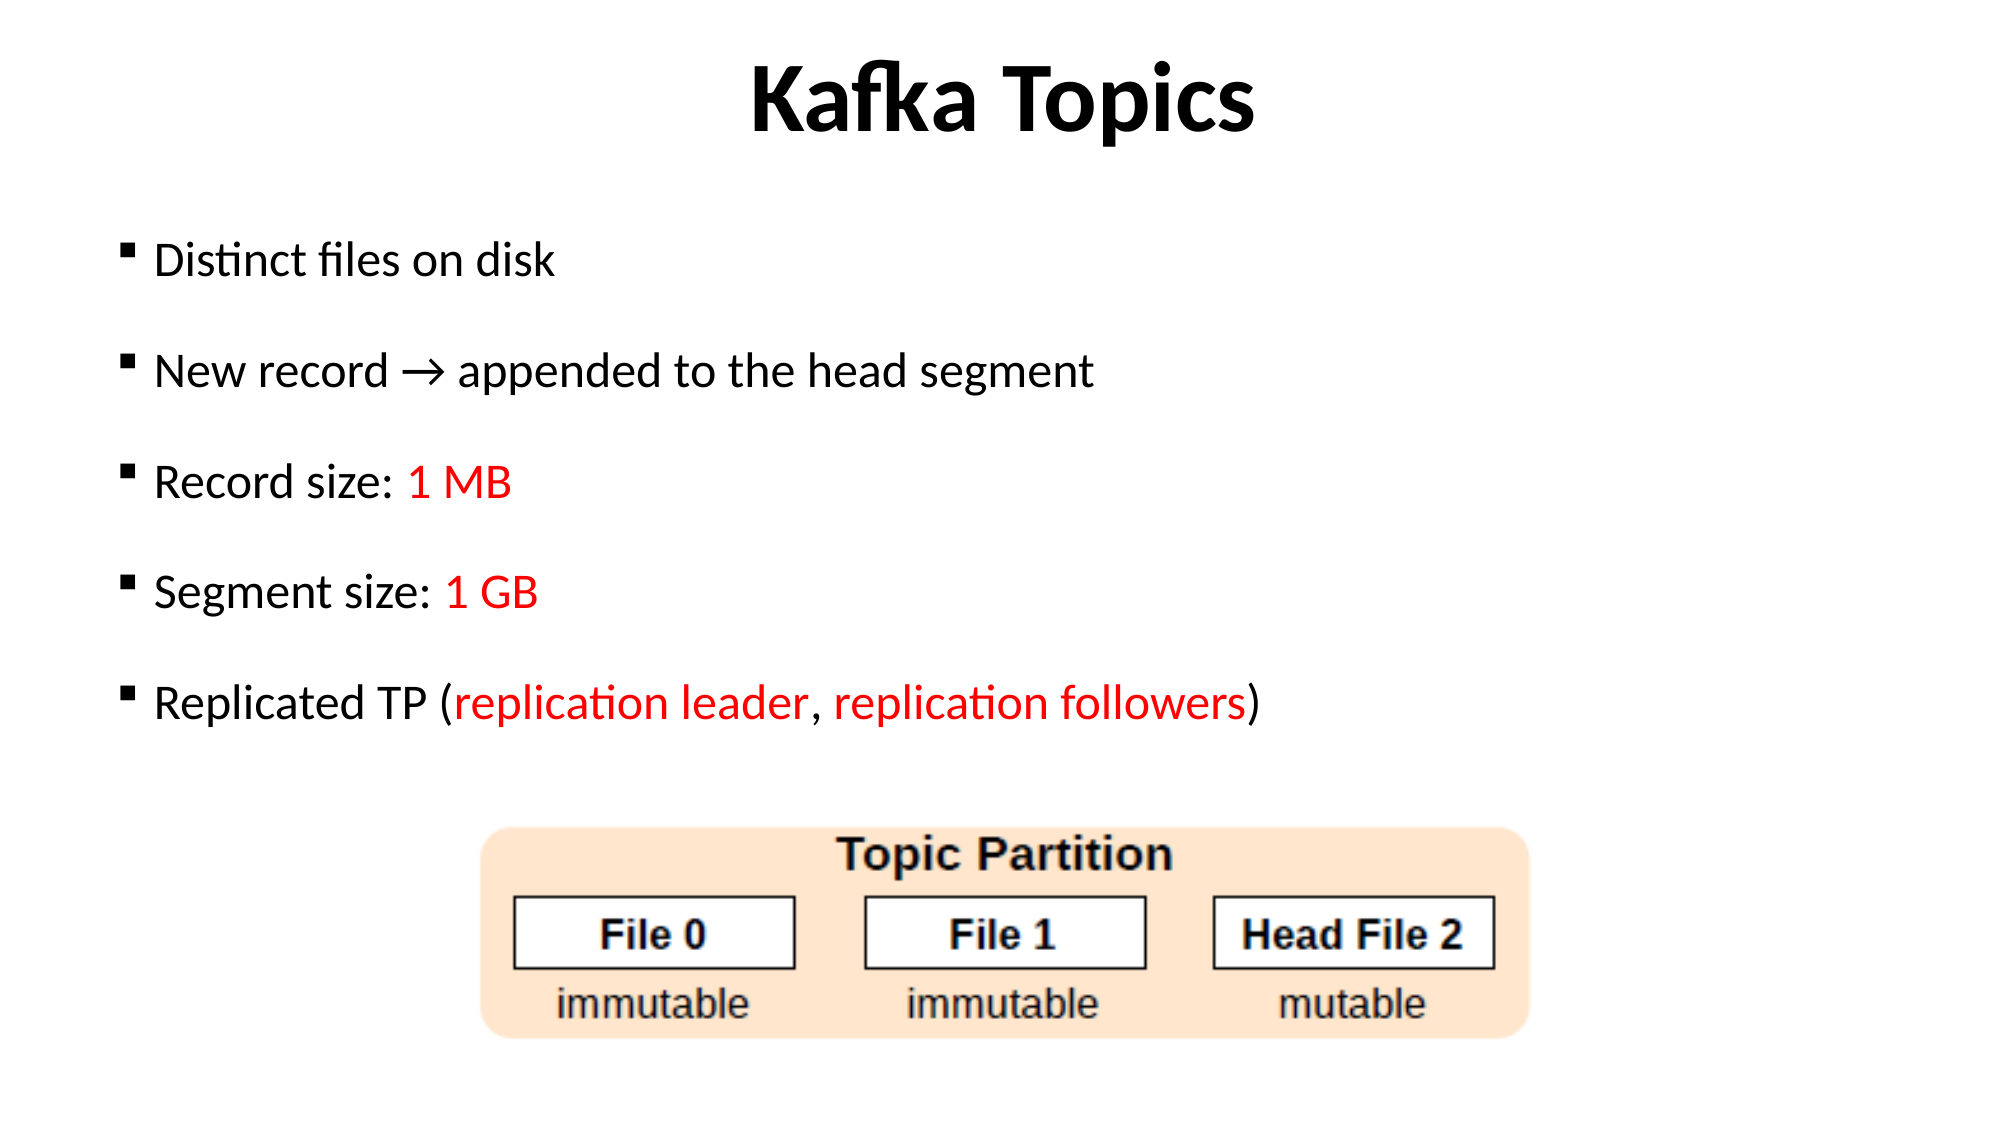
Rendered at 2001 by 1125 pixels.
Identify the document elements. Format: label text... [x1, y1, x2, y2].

picture [448, 797, 1552, 1075]
list Kafka Topics [46, 37, 1961, 173]
text_box Distinct files on disk New record → appended to the head segment Record size: 1 MB Segment size: 1 GB Replicated TP (replication leader, replication followers) [101, 188, 1899, 1049]
